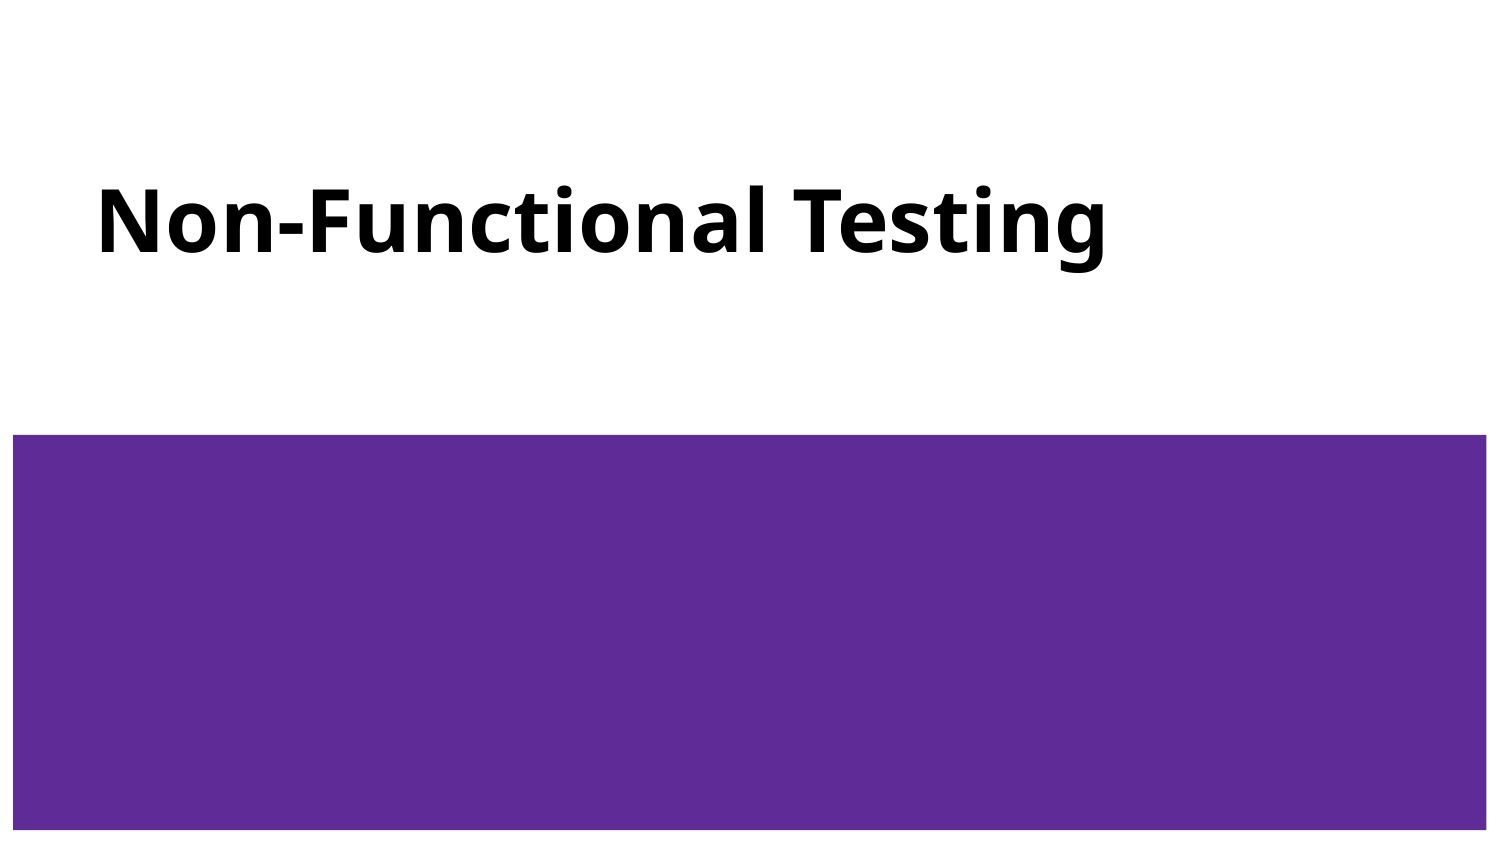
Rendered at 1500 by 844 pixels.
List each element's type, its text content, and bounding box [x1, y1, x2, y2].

title Non-Functional Testing [79, 43, 1422, 285]
